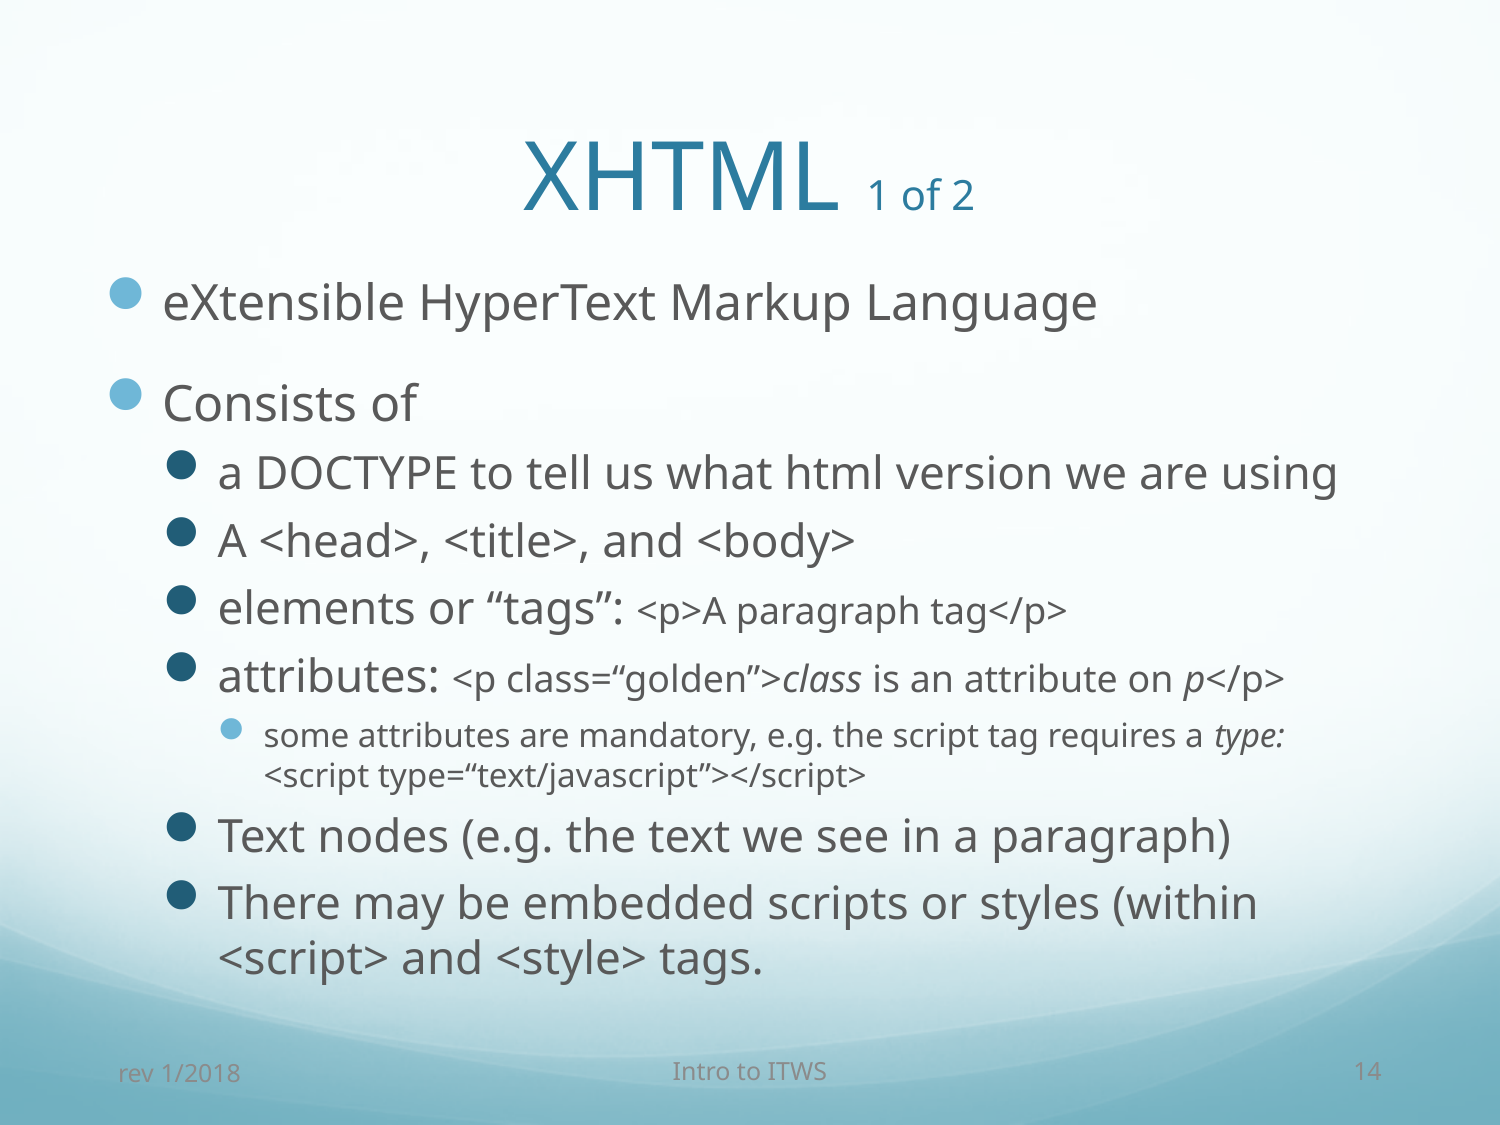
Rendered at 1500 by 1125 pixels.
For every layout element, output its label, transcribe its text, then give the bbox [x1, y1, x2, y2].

title XHTML 1 of 2 [89, 17, 1410, 238]
slide_number 14 [993, 1042, 1397, 1103]
footer Intro to ITWS [571, 1042, 929, 1103]
list eXtensible HyperText Markup Language Consists of a DOCTYPE to tell us what html version we are using A <head>, <title>, and <body> elements or “tags”: <p>A paragraph tag</p> attributes: <p class=“golden”>class is an attribute on p</p> some attributes are mandatory, e.g. the script tag requires a type: <script type=“text/javascript”></script> Text nodes (e.g. the text we see in a paragraph) There may be embedded scripts or styles (within <script> and <style> tags. [89, 262, 1410, 976]
slide_number rev 1/2018 [103, 1042, 507, 1103]
